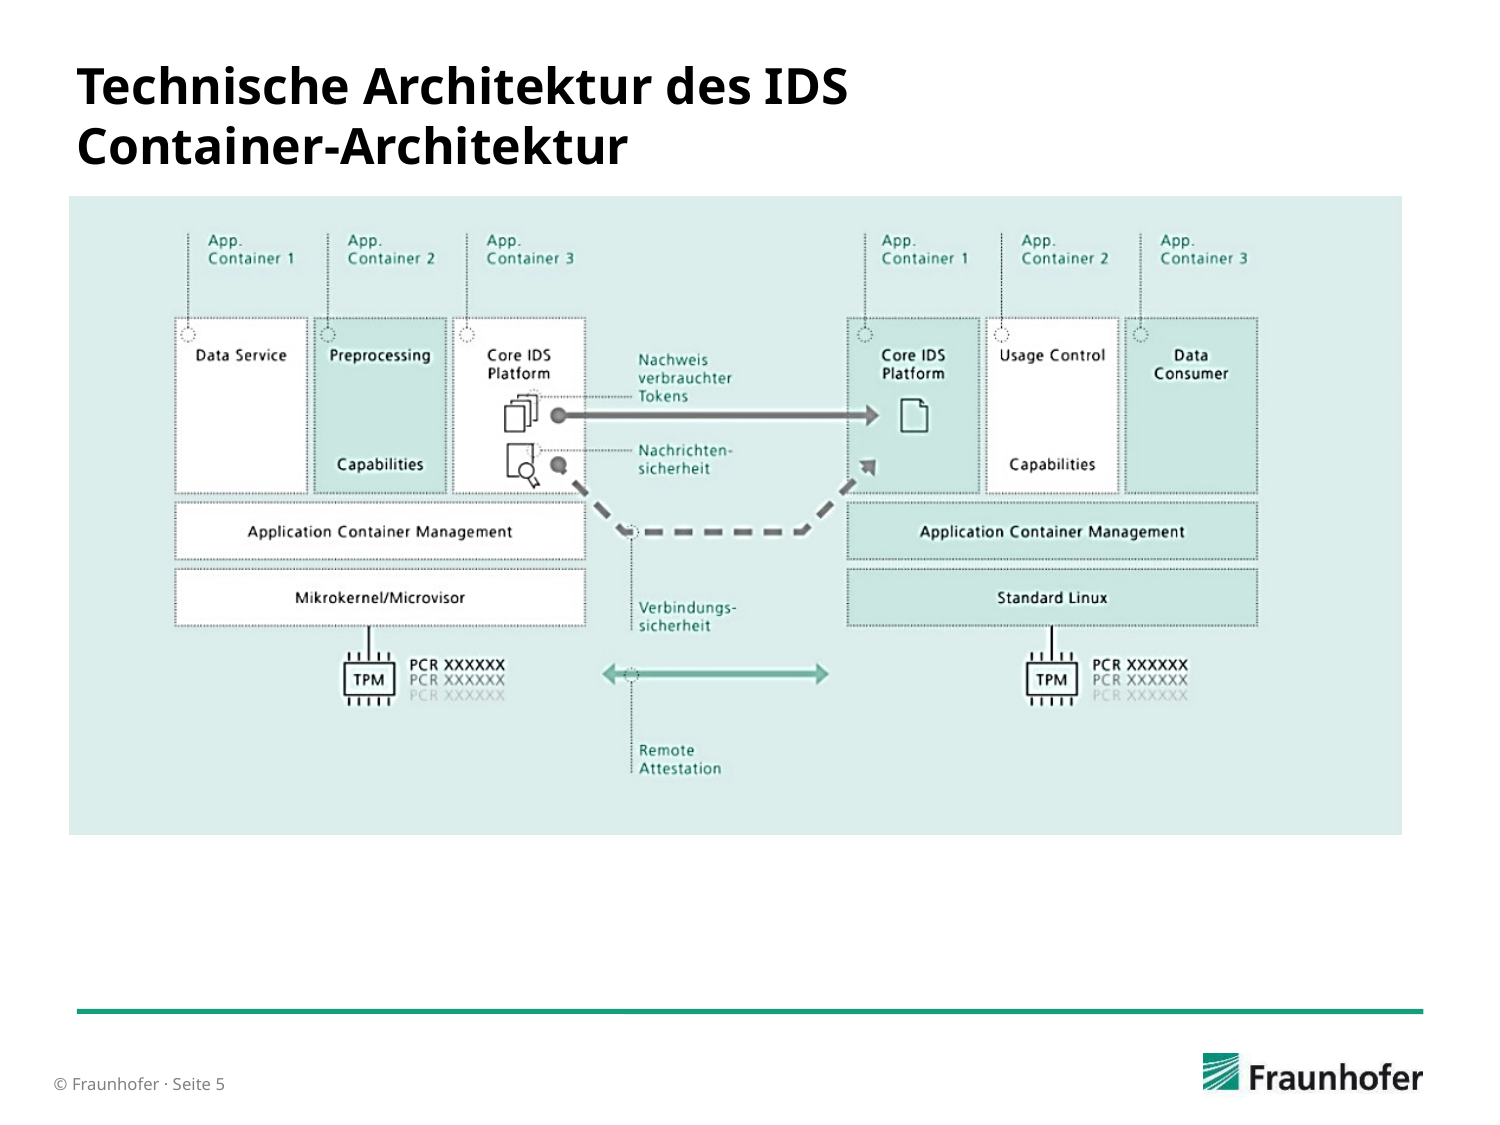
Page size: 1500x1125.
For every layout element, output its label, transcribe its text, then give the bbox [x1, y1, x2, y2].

picture [68, 196, 1402, 835]
picture [1203, 1053, 1423, 1098]
title Technische Architektur des IDS Container-Architektur [76, 54, 1423, 256]
